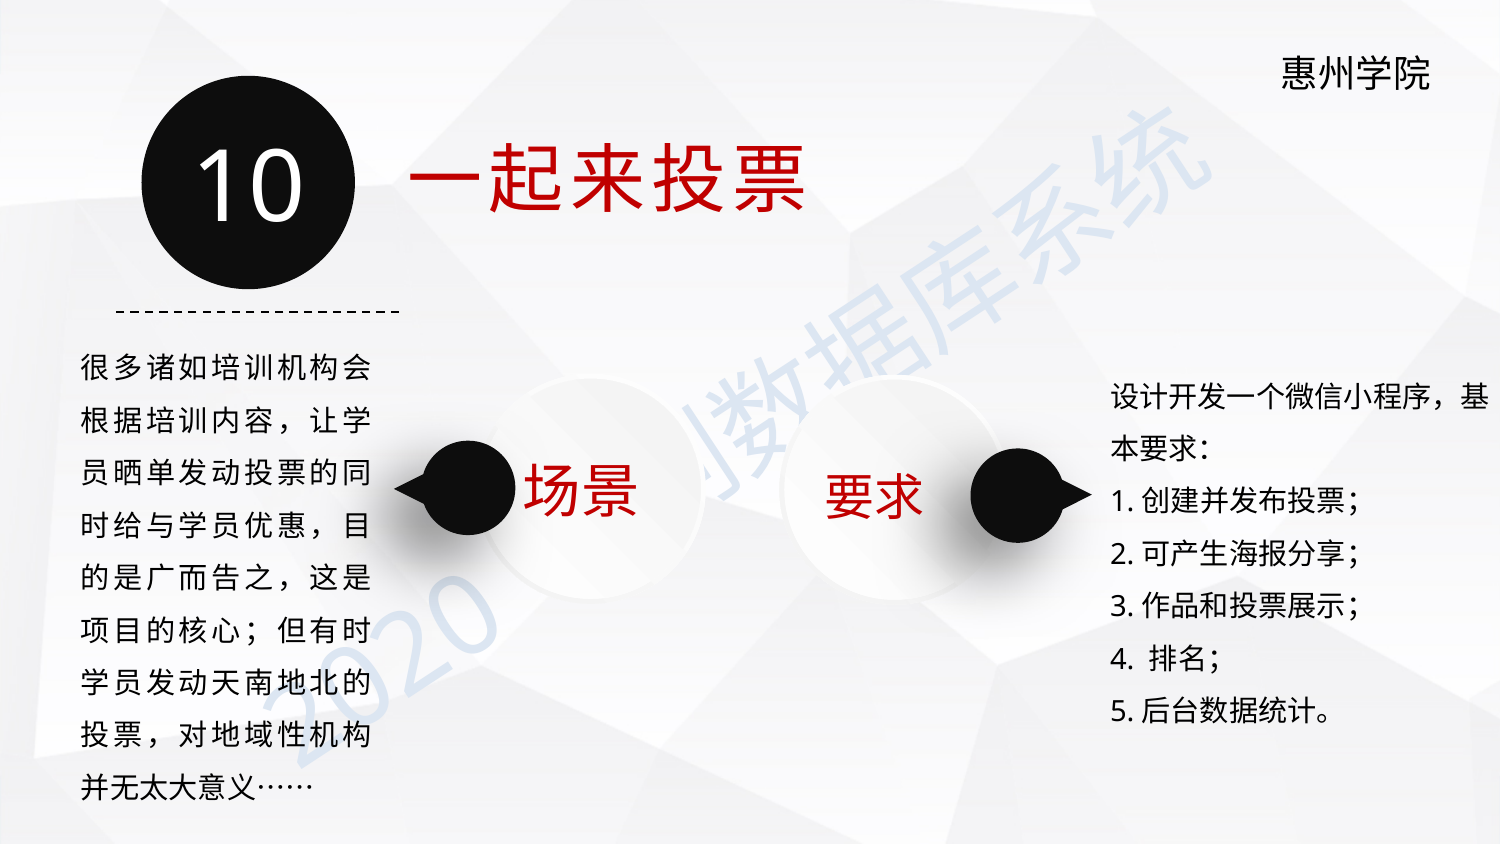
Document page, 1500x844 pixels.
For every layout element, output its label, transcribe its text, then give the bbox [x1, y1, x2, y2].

text_box 设计开发一个微信小程序，基本要求： 1.创建并发布投票； 2.可产生海报分享； 3.作品和投票展示； 4. 排名； 5.后台数据统计。 [1110, 360, 1493, 728]
text_box 很多诸如培训机构会根据培训内容，让学员晒单发动投票的同时给与学员优惠，目的是广而告之，这是项目的核心；但有时学员发动天南地北的投票，对地域性机构并无太大意义…… [80, 332, 372, 805]
text_box 一起来投票 [392, 124, 823, 230]
text_box [1014, 446, 1095, 545]
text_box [779, 374, 1010, 605]
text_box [475, 373, 706, 605]
picture [0, 0, 1500, 844]
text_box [141, 75, 356, 290]
text_box [391, 438, 470, 538]
